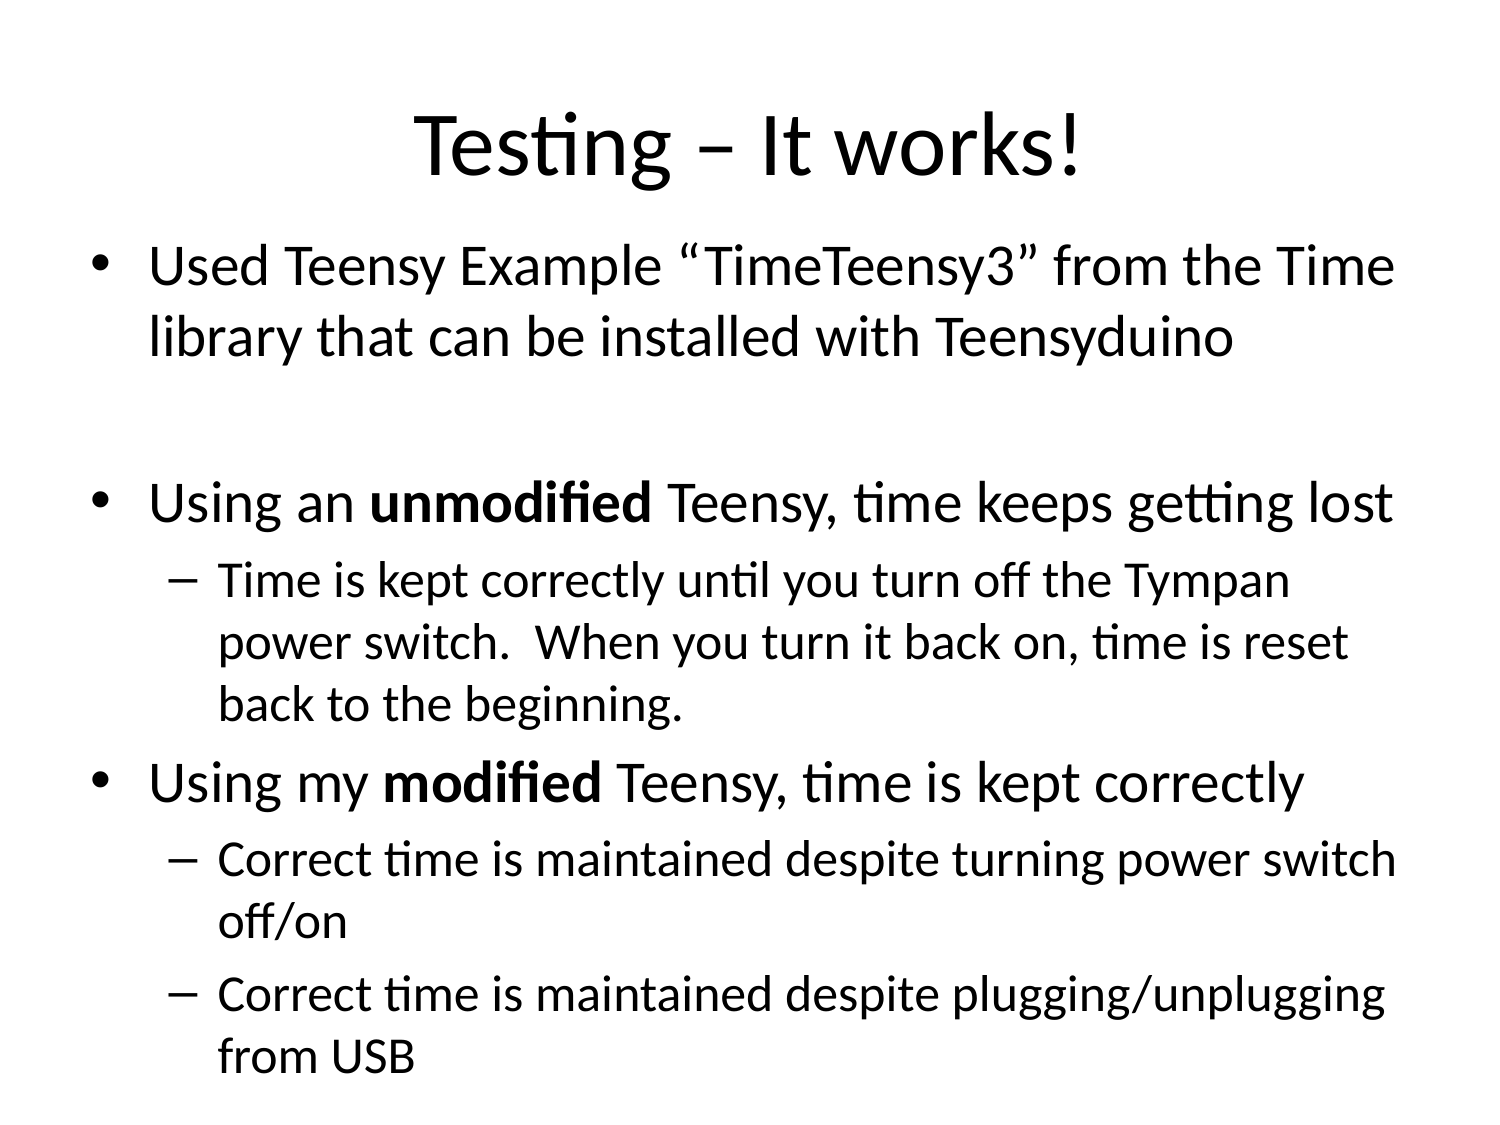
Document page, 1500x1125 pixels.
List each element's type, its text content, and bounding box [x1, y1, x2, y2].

list Used Teensy Example “TimeTeensy3” from the Time library that can be installed with Teensyduino Using an unmodified Teensy, time keeps getting lost Time is kept correctly until you turn off the Tympan power switch. When you turn it back on, time is reset back to the beginning. Using my modified Teensy, time is kept correctly Correct time is maintained despite turning power switch off/on Correct time is maintained despite plugging/unplugging from USB [75, 218, 1425, 1102]
title Testing – It works! [75, 45, 1425, 218]
